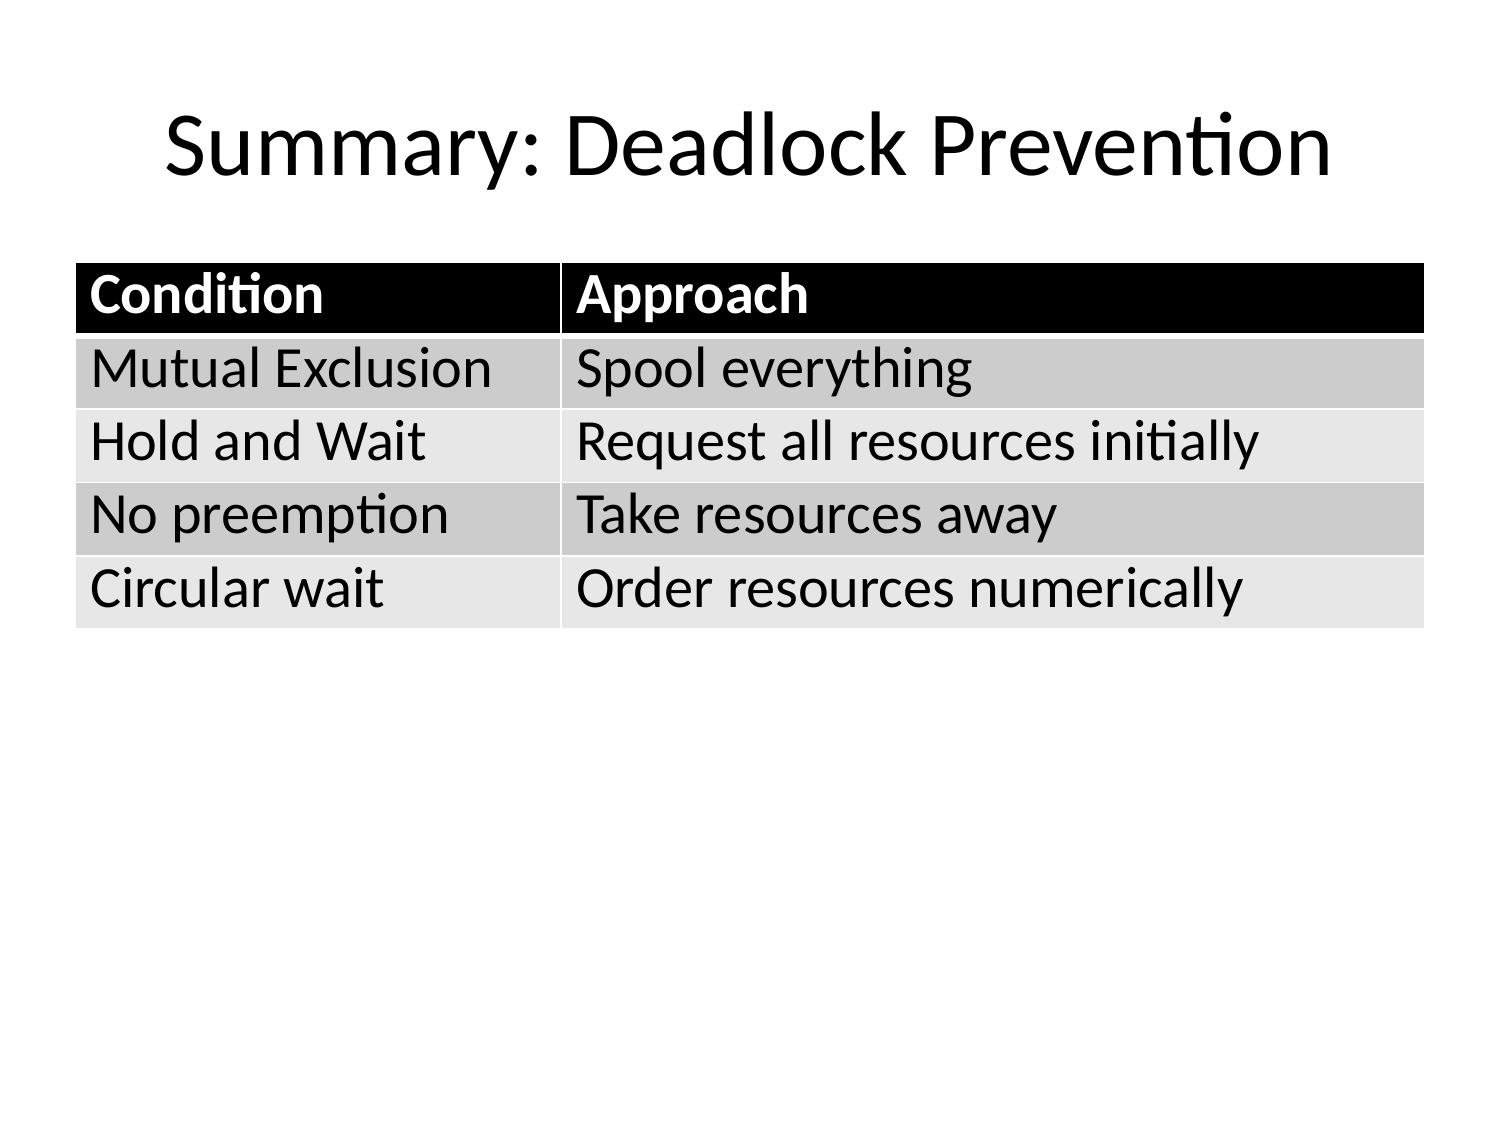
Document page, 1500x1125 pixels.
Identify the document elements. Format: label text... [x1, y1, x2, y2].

table_cell Order resources numerically [562, 557, 1424, 628]
table_cell No preemption [76, 483, 560, 555]
title Summary: Deadlock Prevention [75, 45, 1425, 233]
table_cell Spool everything [562, 339, 1424, 408]
table_cell Mutual Exclusion [76, 339, 560, 408]
table_header Condition [76, 263, 560, 333]
table_cell Request all resources initially [562, 410, 1424, 482]
table_cell Hold and Wait [76, 410, 560, 482]
table_header Approach [562, 263, 1424, 333]
table_cell Circular wait [76, 557, 560, 628]
table_cell Take resources away [562, 483, 1424, 555]
